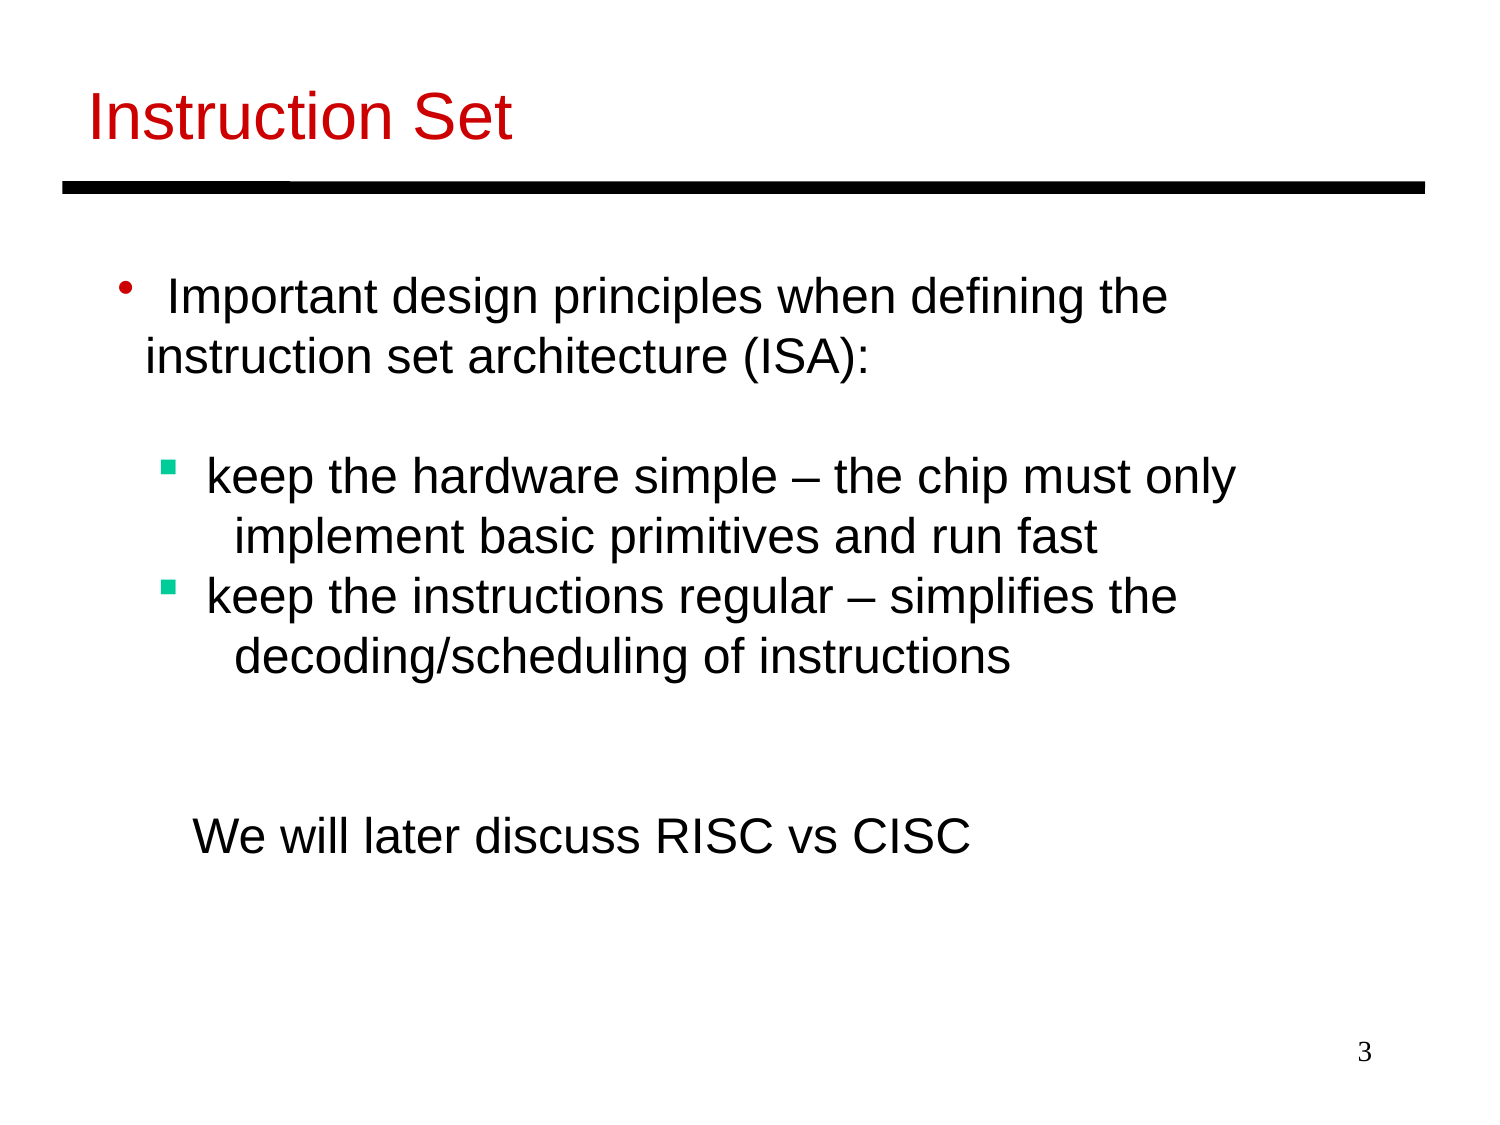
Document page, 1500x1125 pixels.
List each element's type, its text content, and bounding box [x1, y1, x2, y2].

text_box Instruction Set [72, 65, 529, 160]
text_box Important design principles when defining the instruction set architecture (ISA): keep the hardware simple – the chip must only implement basic primitives and run fast keep the instructions regular – simplifies the decoding/scheduling of instructions We will later discuss RISC vs CISC [102, 256, 1253, 872]
slide_number 3 [1074, 1025, 1388, 1100]
